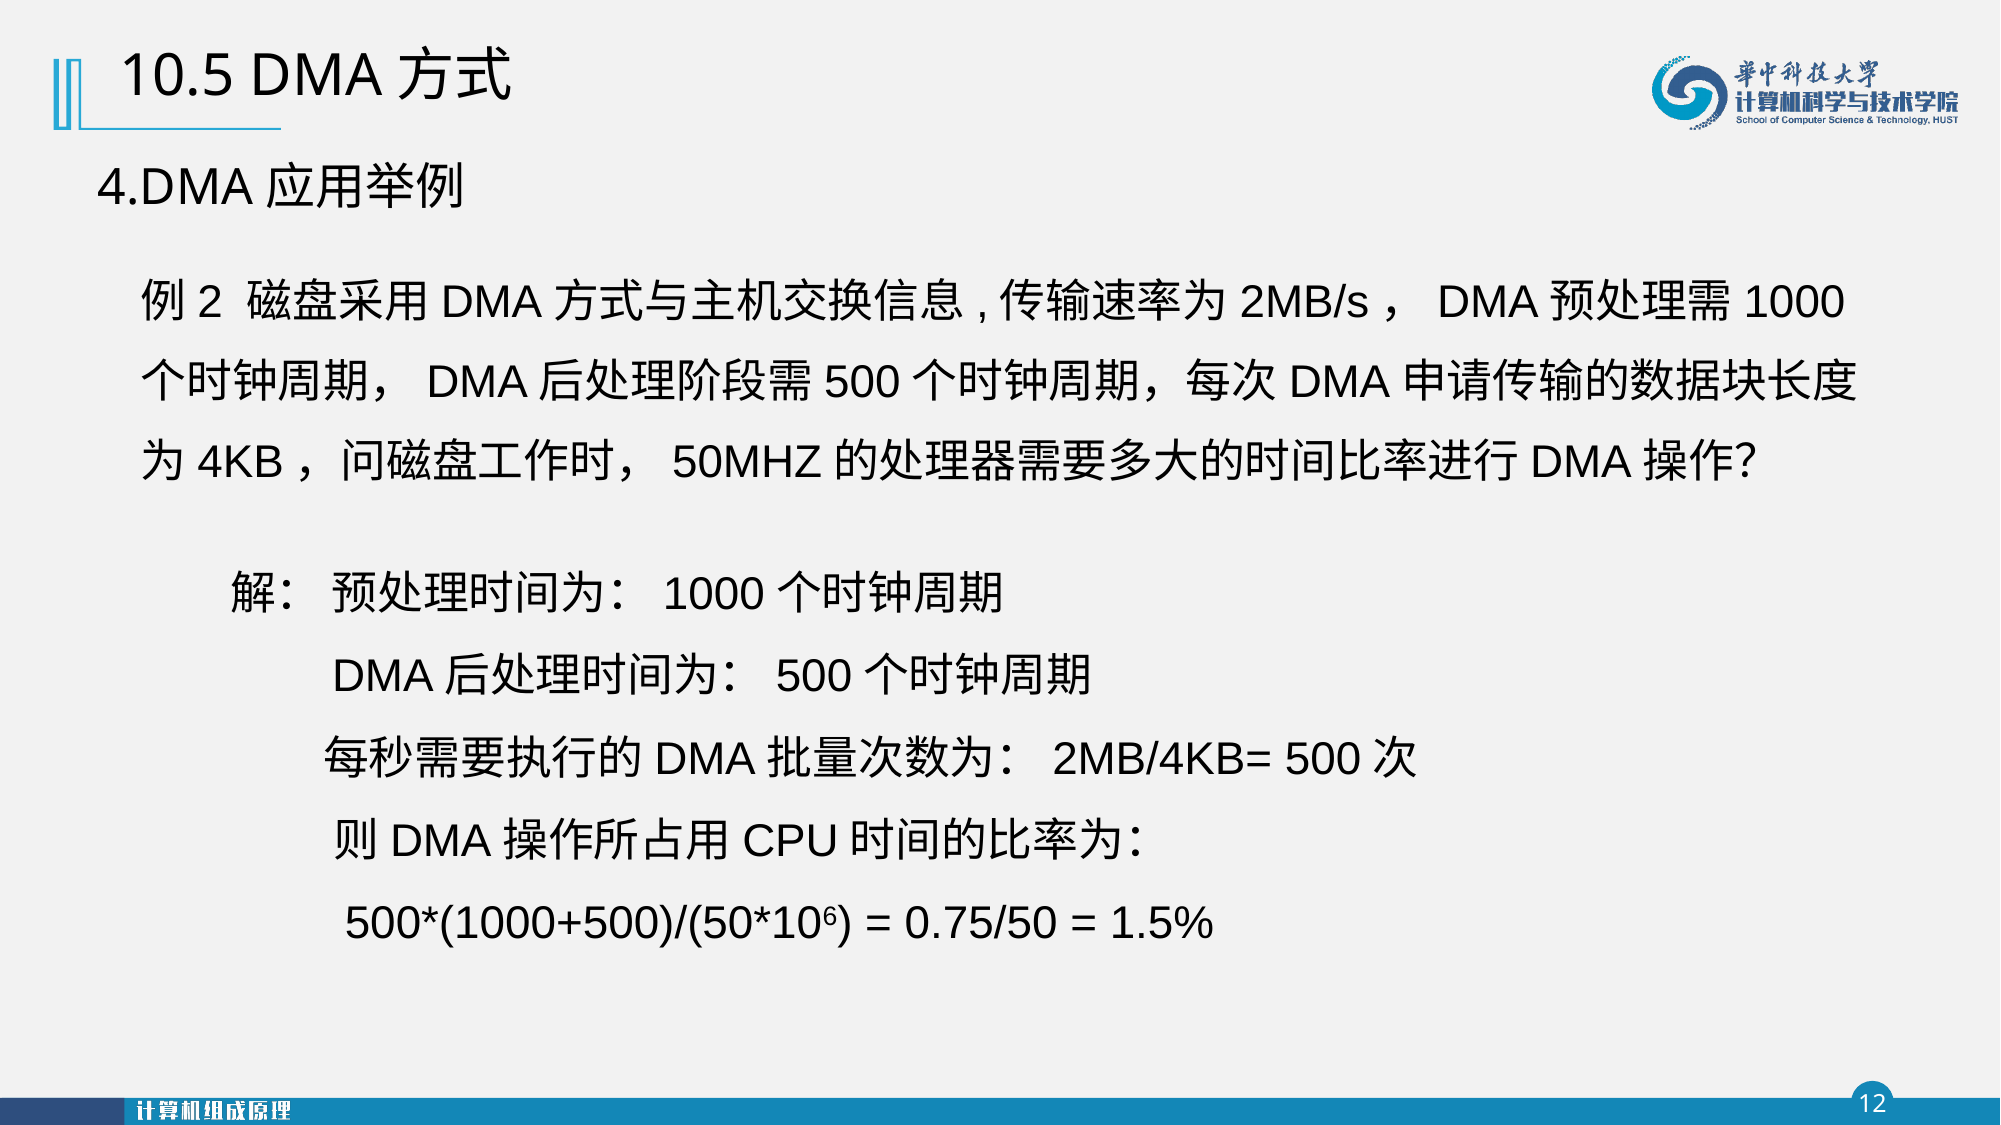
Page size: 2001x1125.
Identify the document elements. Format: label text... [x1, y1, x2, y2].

text_box 解： 预处理时间为：1000个时钟周期 DMA后处理时间为：500个时钟周期 每秒需要执行的DMA批量次数为：2MB/4KB= 500次 则DMA操作所占用CPU时间的比率为： 500*(1000+500)/(50*106) = 0.75/50 = 1.5% [215, 528, 1645, 956]
picture [1652, 56, 1678, 81]
picture [1652, 56, 1958, 130]
text_box 10.5 DMA方式 [104, 25, 779, 127]
text_box 4.DMA应用举例 [83, 147, 955, 222]
text_box 例2 磁盘采用DMA方式与主机交换信息,传输速率为2MB/s，DMA预处理需1000个时钟周期，DMA后处理阶段需500个时钟周期，每次DMA申请传输的数据块长度为4KB，问磁盘工作时，50MHZ的处理器需要多大的时间比率进行DMA操作？ [126, 239, 1907, 494]
